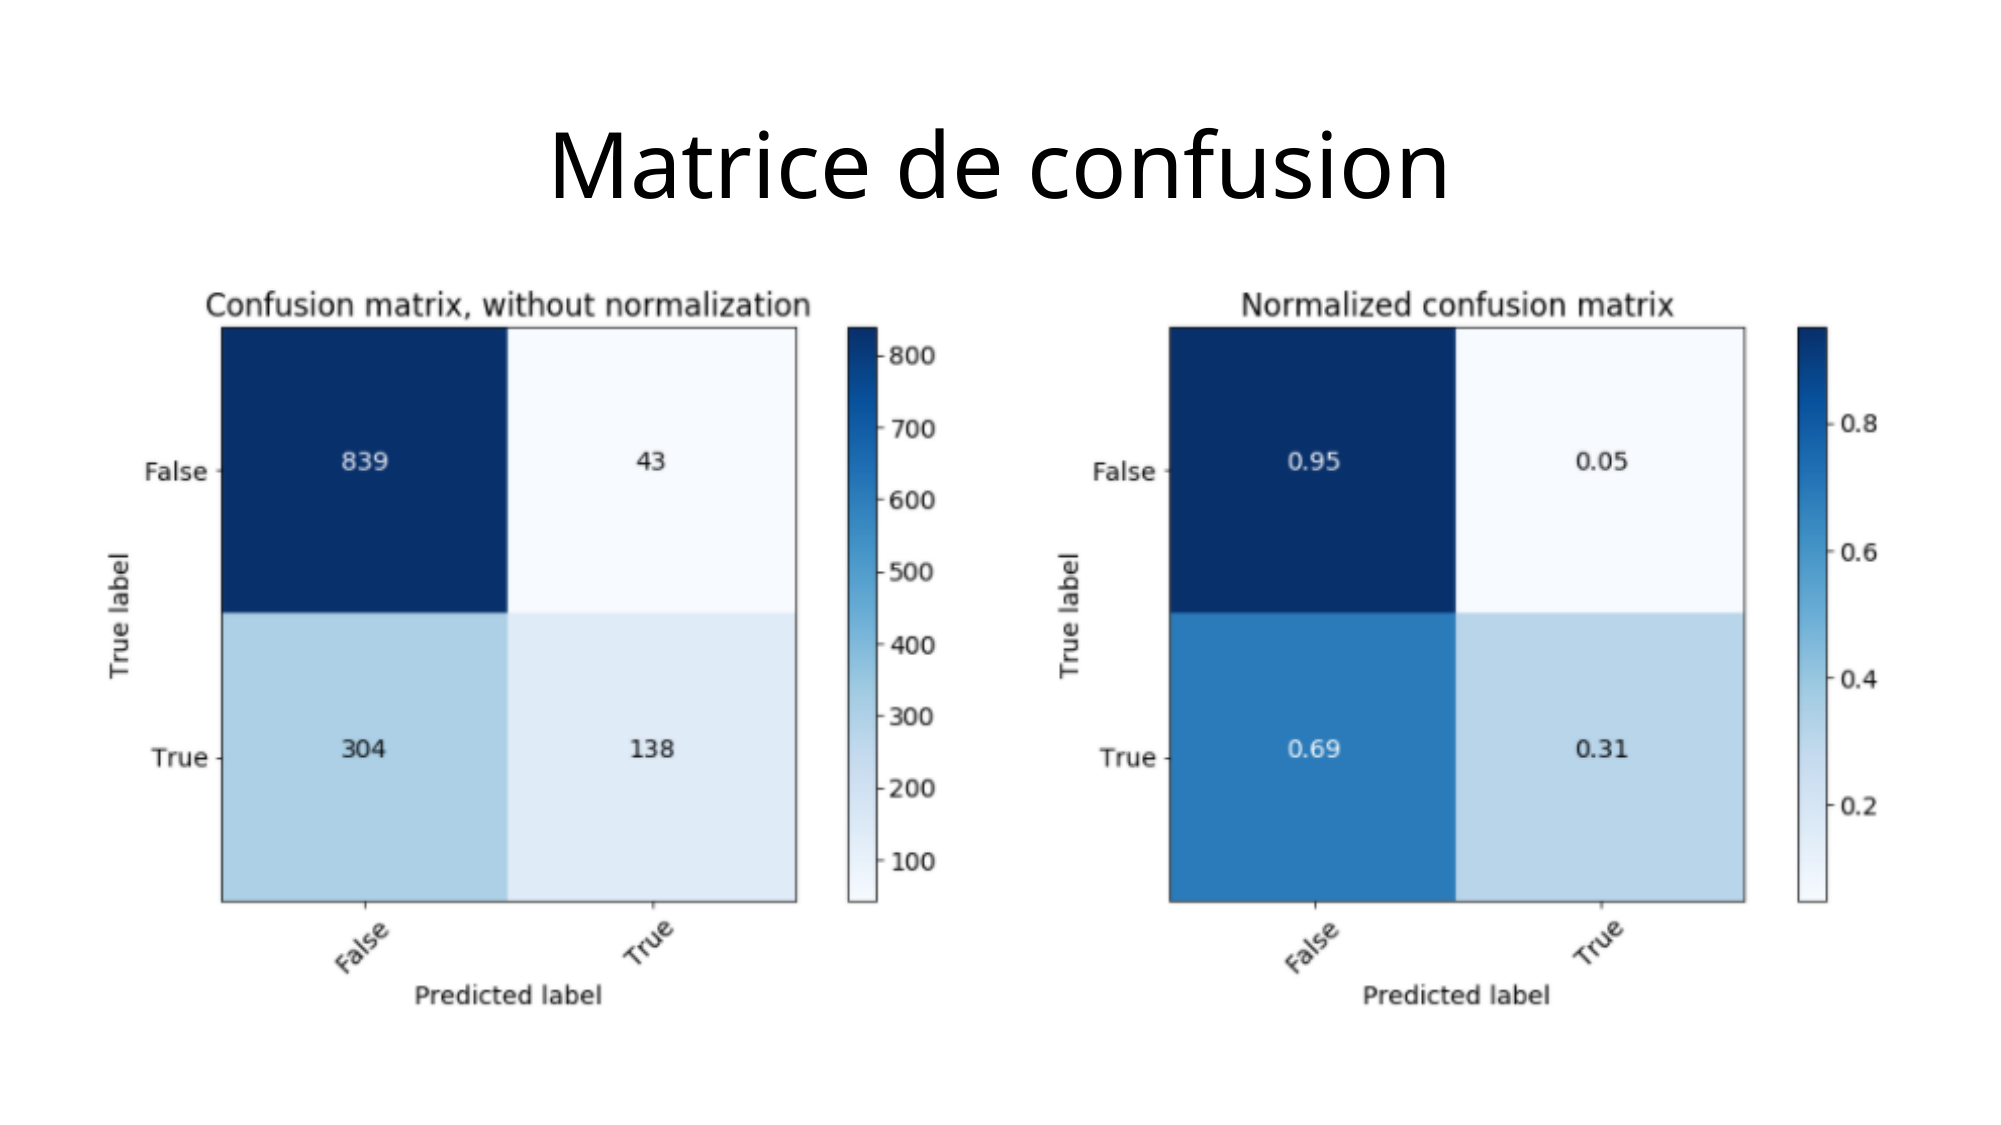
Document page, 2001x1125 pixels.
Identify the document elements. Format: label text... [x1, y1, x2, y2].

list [72, 277, 1901, 1047]
title Matrice de confusion [137, 59, 1863, 277]
